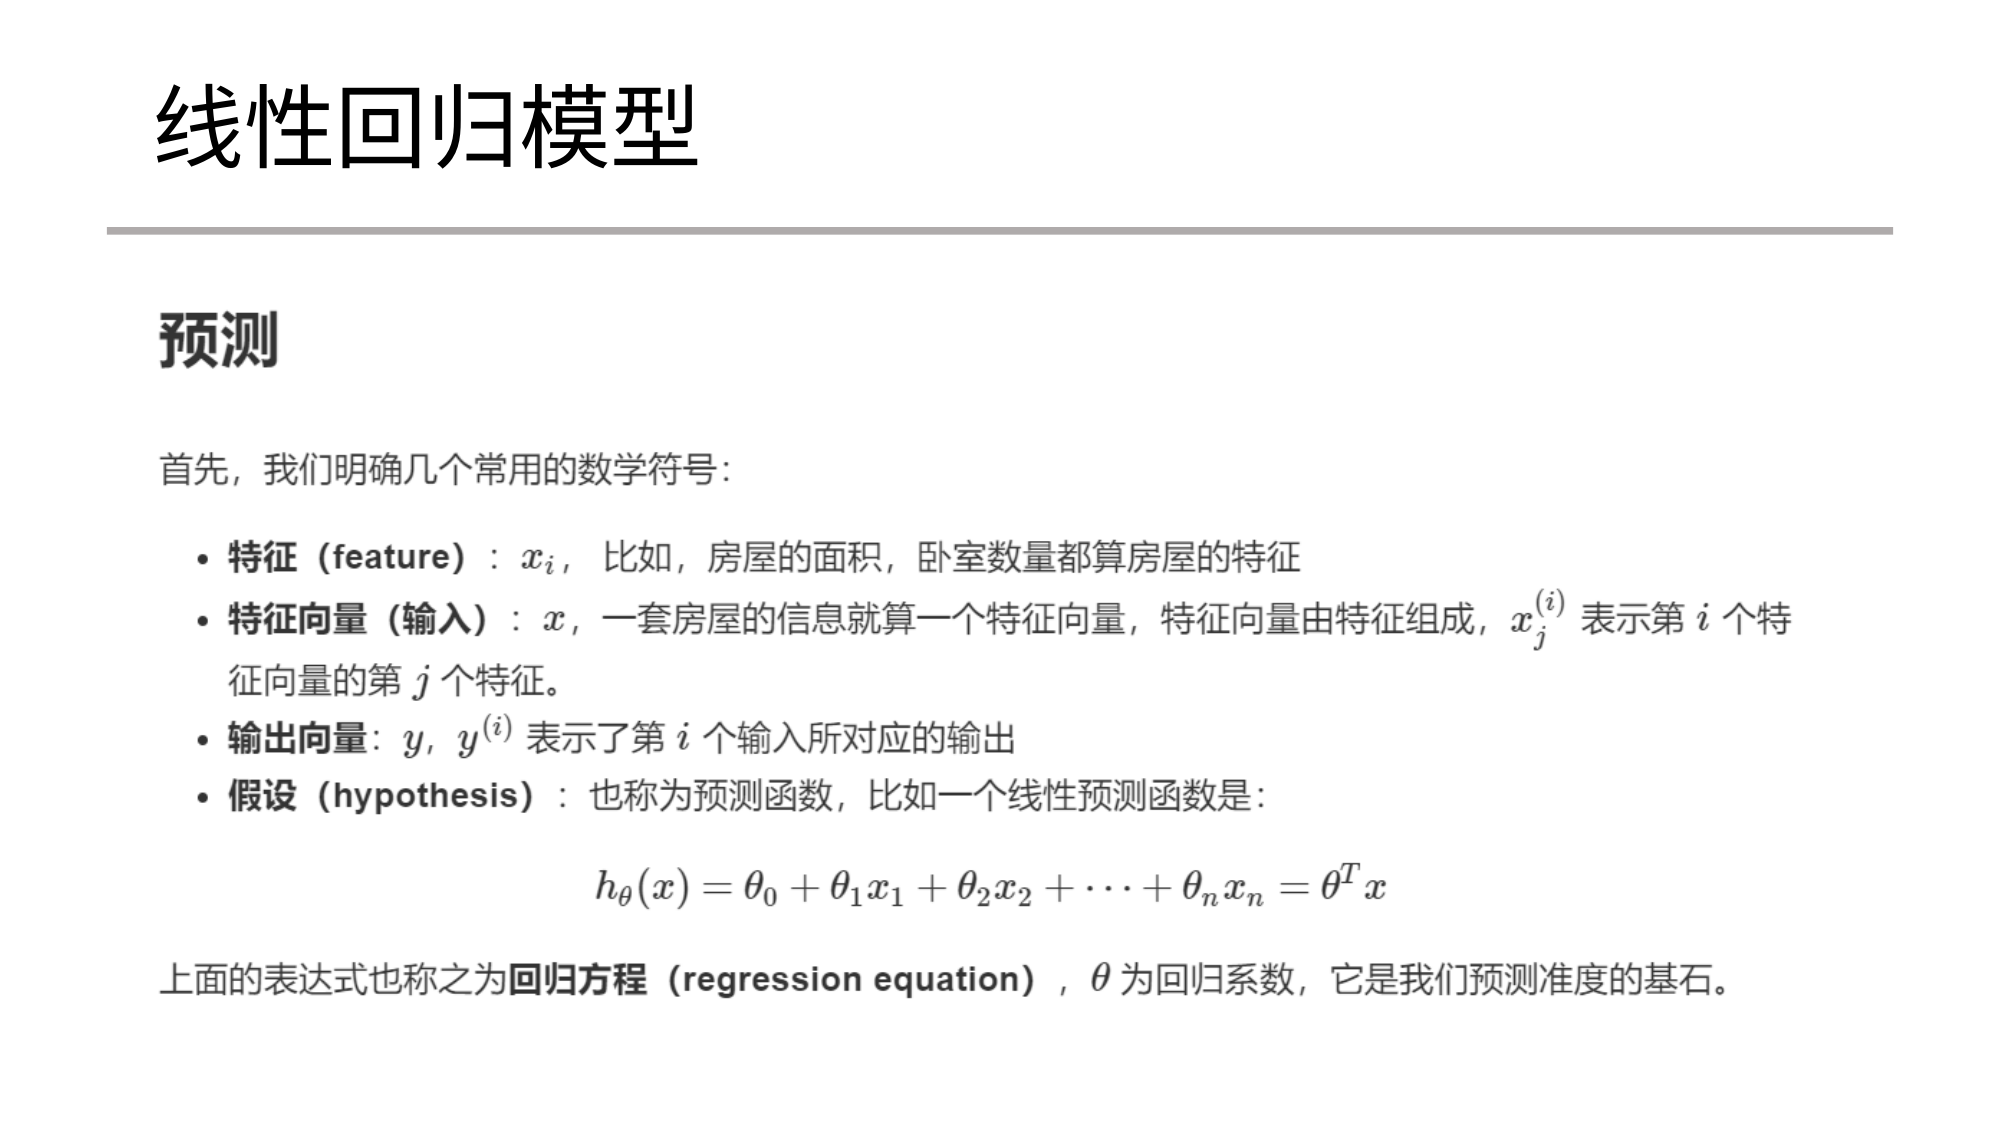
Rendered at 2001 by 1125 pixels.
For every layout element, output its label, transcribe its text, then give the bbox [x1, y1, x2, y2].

title 线性回归模型 [137, 59, 1794, 205]
text_box [106, 226, 1894, 236]
picture [106, 257, 1830, 1027]
